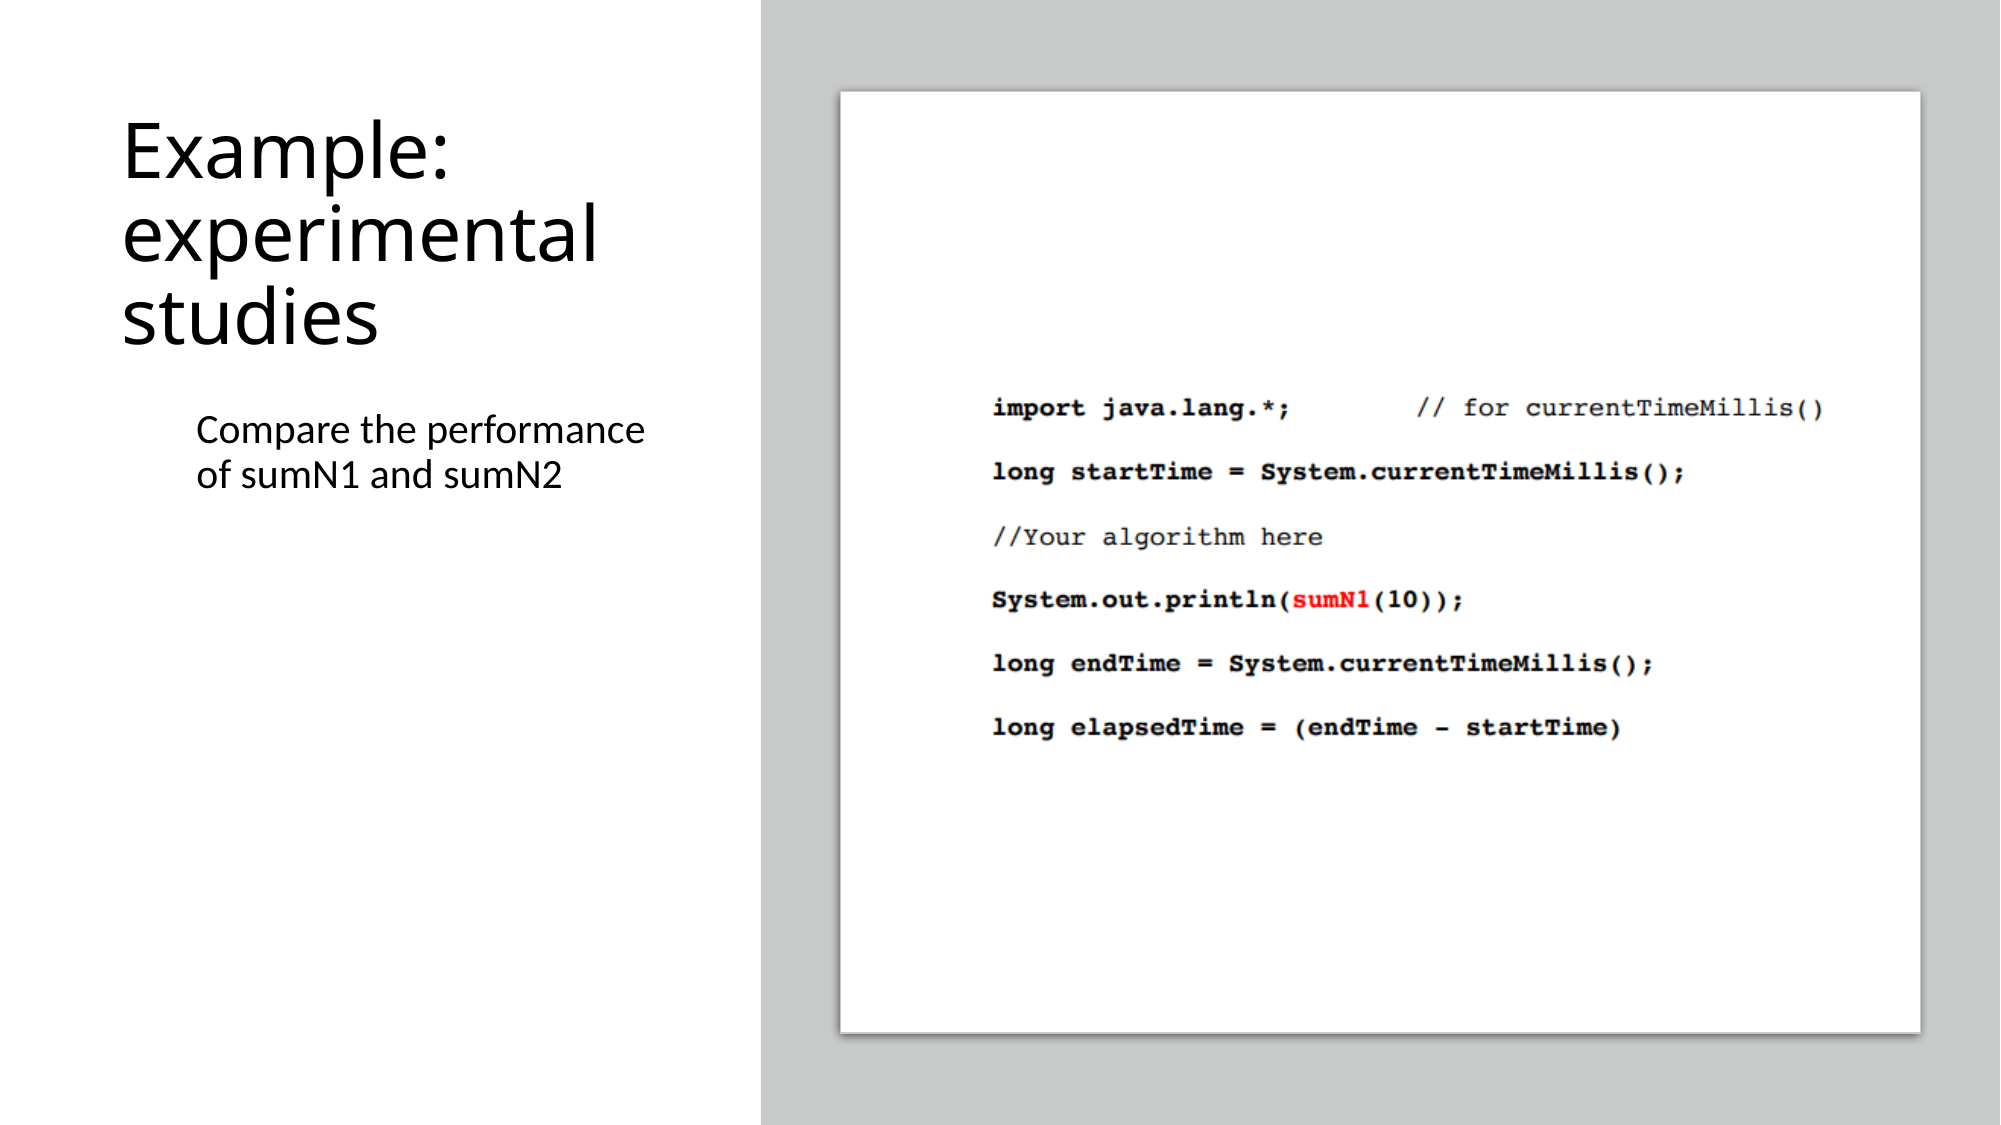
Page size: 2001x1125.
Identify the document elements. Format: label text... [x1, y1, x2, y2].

title Example: experimental studies [106, 103, 682, 370]
text_box [760, 0, 2000, 1125]
text_box [839, 90, 1922, 1034]
list Compare the performance of sumN1 and sumN2 [106, 399, 682, 1021]
picture [886, 367, 1875, 758]
